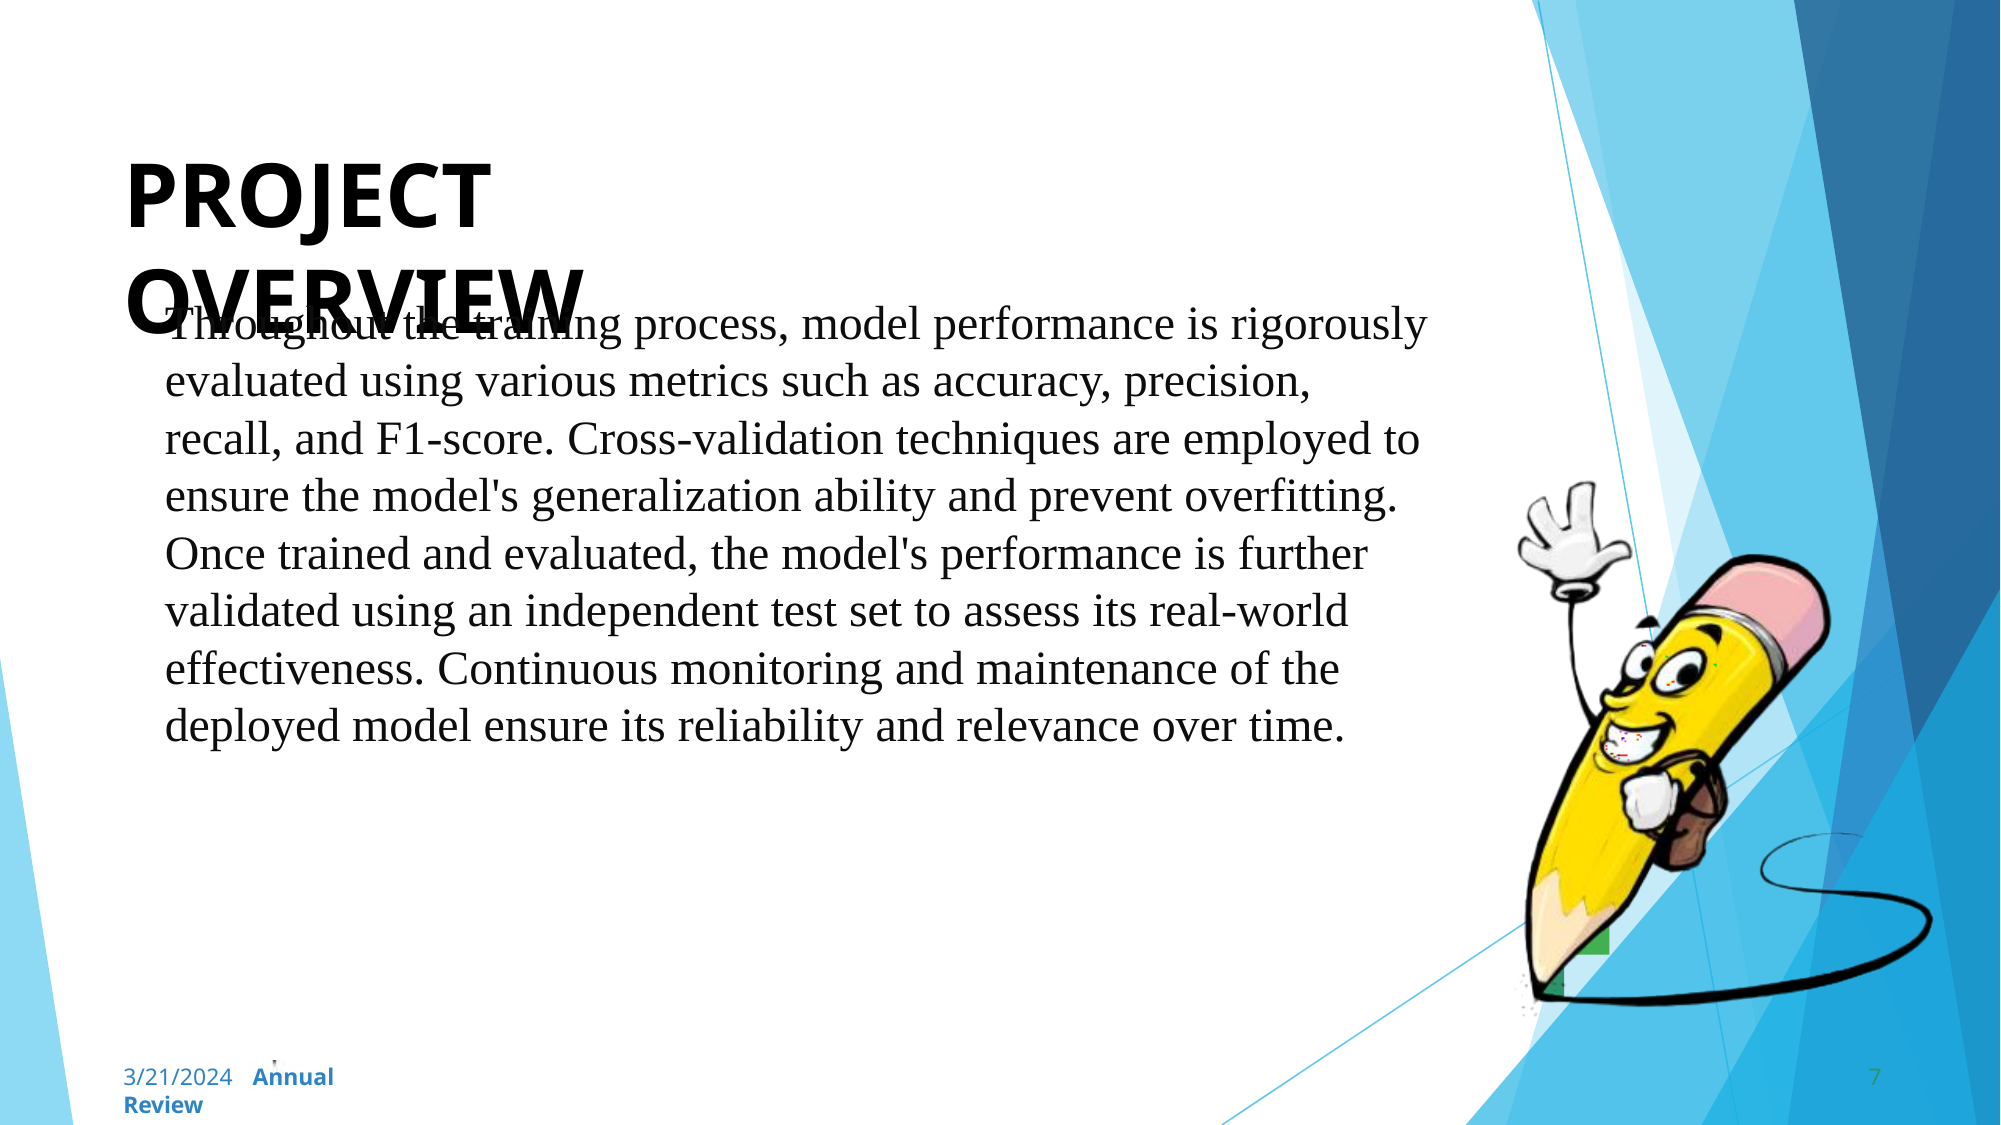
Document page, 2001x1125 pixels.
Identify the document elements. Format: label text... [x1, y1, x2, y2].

picture [110, 1060, 463, 1094]
title PROJECT OVERVIEW [121, 136, 985, 352]
text_box 3/21/2024 Annual Review [121, 1103, 417, 1118]
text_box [1420, 434, 2000, 1060]
slide_number 7 [1849, 1068, 1890, 1125]
text_box Throughout the training process, model performance is rigorously evaluated using various metrics such as accuracy, precision, recall, and F1-score. Cross-validation techniques are employed to ensure the model's generalization ability and prevent overfitting. Once trained and evaluated, the model's performance is further validated using an independent test set to assess its real-world effectiveness. Continuous monitoring and maintenance of the deployed model ensure its reliability and relevance over time. [149, 284, 1446, 819]
